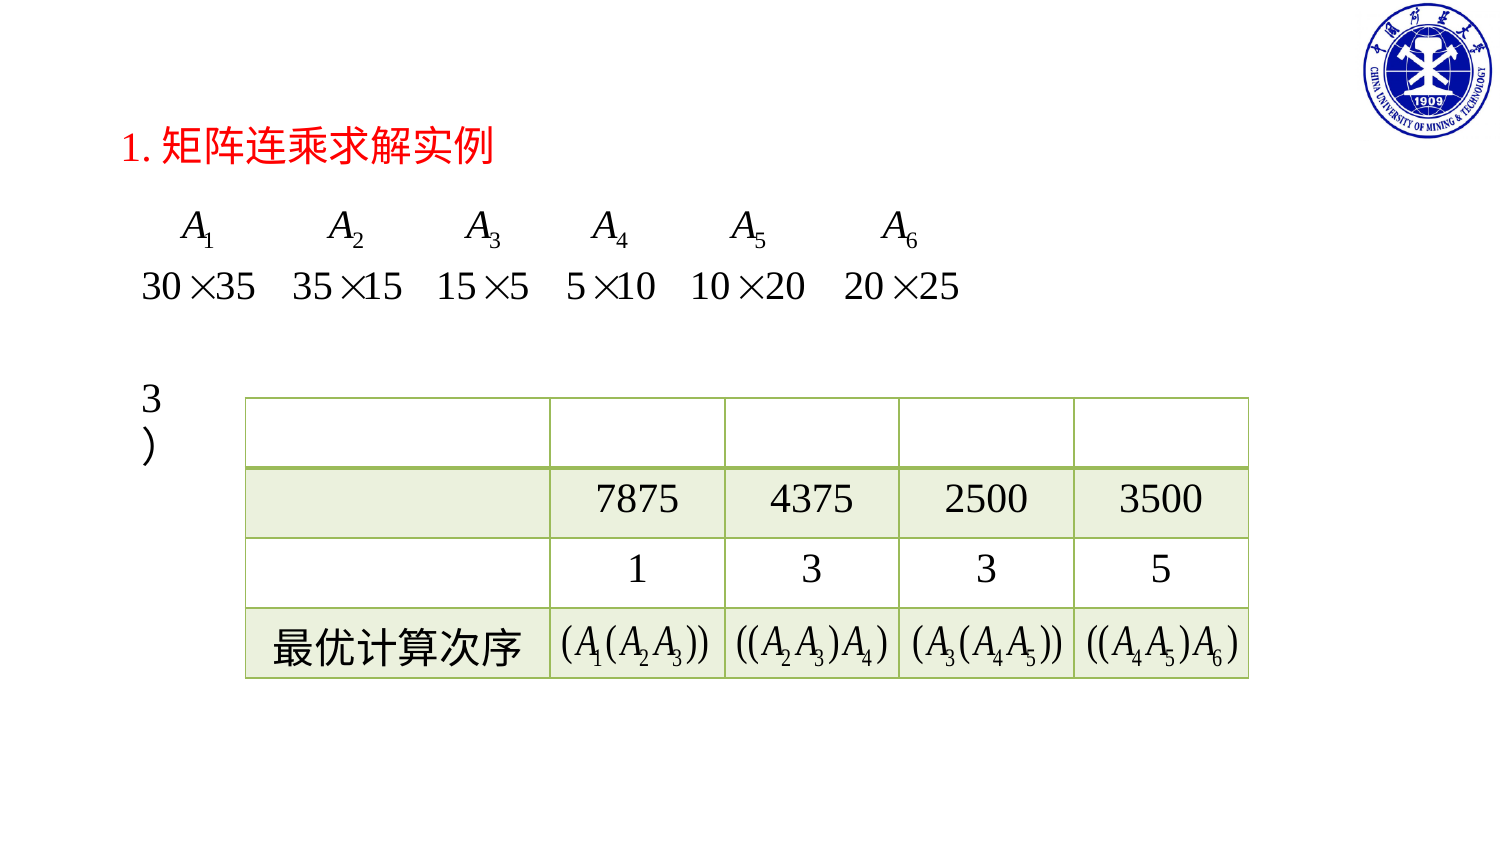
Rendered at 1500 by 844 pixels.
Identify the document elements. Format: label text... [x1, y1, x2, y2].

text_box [136, 200, 965, 316]
text_box 1.矩阵连乘求解实例 [105, 112, 961, 178]
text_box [905, 611, 1070, 678]
picture [1355, 0, 1500, 141]
text_box 3） [126, 362, 223, 478]
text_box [1080, 611, 1245, 678]
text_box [554, 611, 716, 678]
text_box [730, 611, 894, 678]
